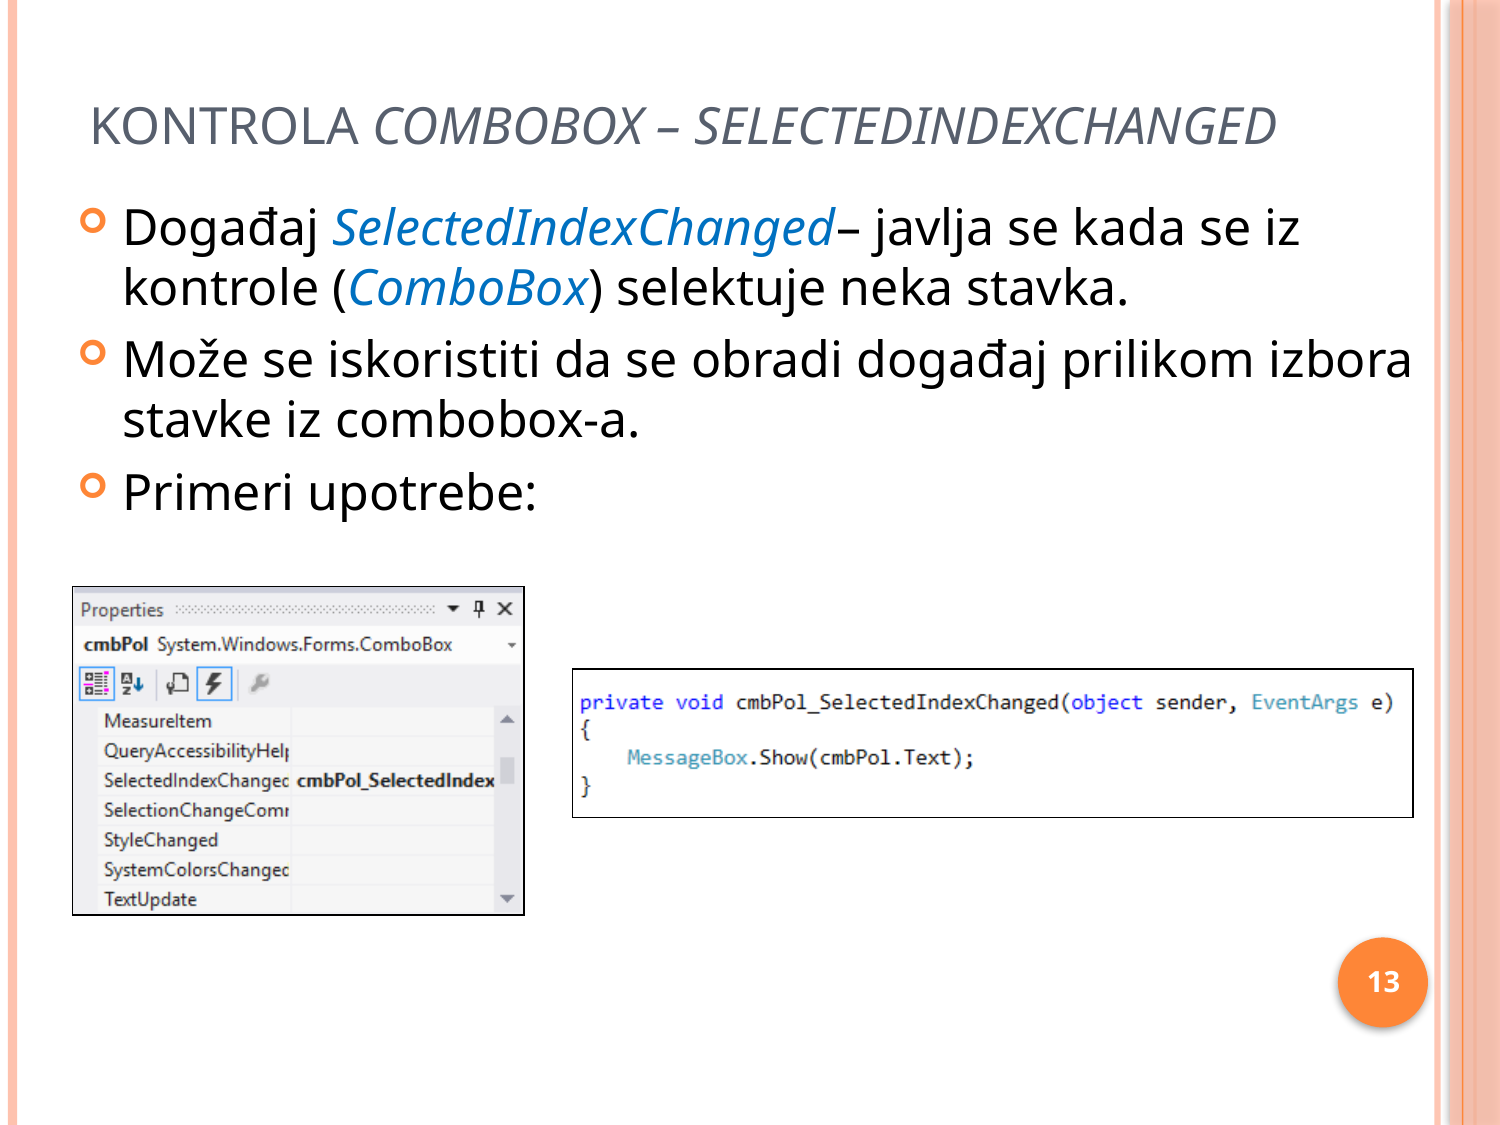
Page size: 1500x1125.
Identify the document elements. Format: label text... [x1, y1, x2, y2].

list Događaj SelectedIndexChanged– javlja se kada se iz kontrole (ComboBox) selektuje neka stavka. Može se iskoristiti da se obradi događaj prilikom izbora stavke iz combobox-a. Primeri upotrebe: [62, 187, 1450, 1075]
picture [72, 586, 524, 915]
title Kontrola ComboBox – SelectedIndexChanged [75, 45, 1413, 163]
picture [572, 669, 1413, 818]
